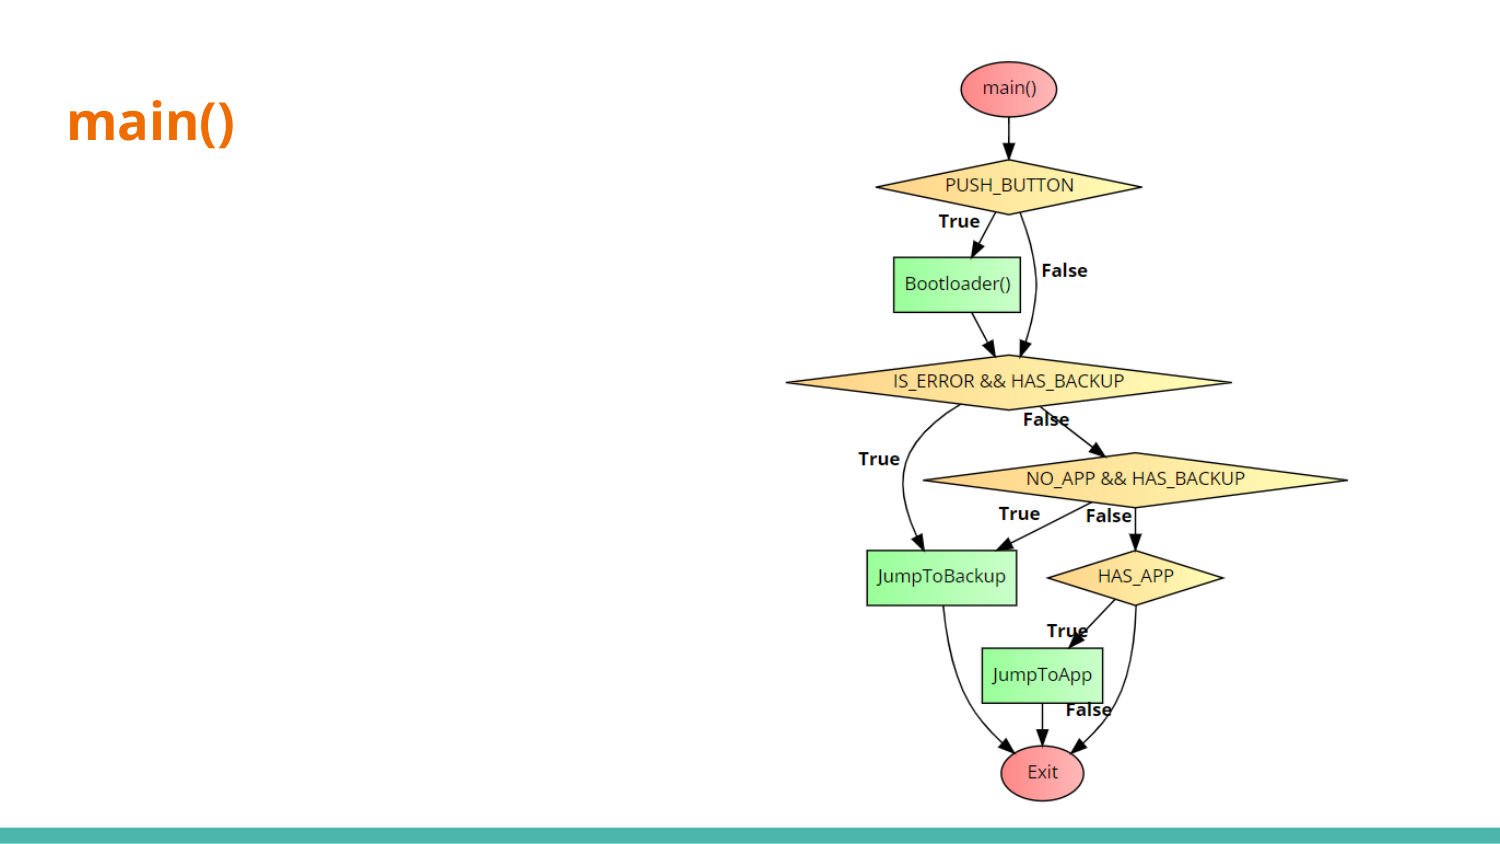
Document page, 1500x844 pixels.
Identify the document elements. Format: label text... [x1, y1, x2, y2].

picture [749, 24, 1383, 819]
title main() [51, 72, 317, 167]
